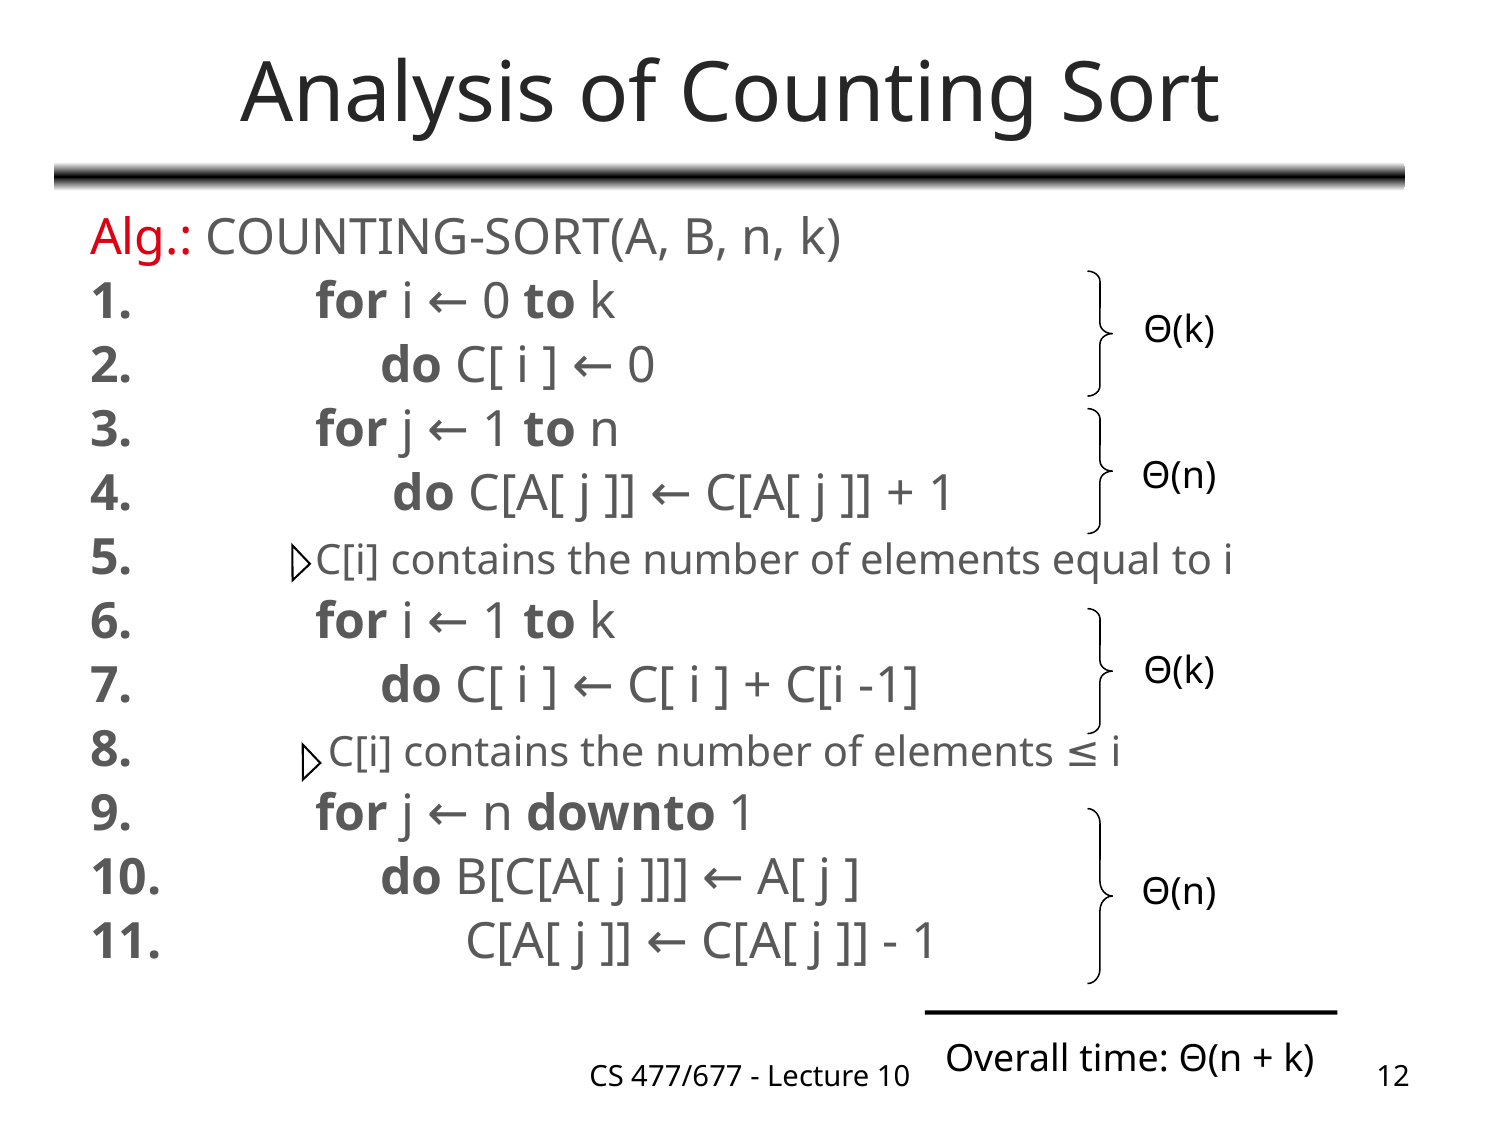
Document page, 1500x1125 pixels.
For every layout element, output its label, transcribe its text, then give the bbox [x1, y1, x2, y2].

text_box [1087, 271, 1113, 397]
text_box [302, 744, 321, 780]
footer CS 477/677 - Lecture 10 [512, 1049, 988, 1103]
list Alg.: COUNTING-SORT(A, B, n, k) for i ← 0 to k do C[ i ] ← 0 for j ← 1 to n do C[A[ j ]] ← C[A[ j ]] + 1 C[i] contains the number of elements equal to i for i ← 1 to k do C[ i ] ← C[ i ] + C[i -1] C[i] contains the number of elements ≤ i for j ← n downto 1 do B[C[A[ j ]]] ← A[ j ] C[A[ j ]] ← C[A[ j ]] - 1 [0, 203, 1438, 1047]
text_box [1087, 808, 1113, 984]
slide_number 12 [1074, 1049, 1426, 1103]
text_box [1087, 608, 1113, 734]
text_box [1087, 408, 1113, 534]
text_box [292, 545, 310, 581]
text_box Θ(n) [1126, 859, 1232, 920]
text_box Θ(k) [1128, 297, 1231, 358]
title Analysis of Counting Sort [55, 13, 1407, 163]
text_box Θ(k) [1128, 638, 1231, 699]
text_box Overall time: Θ(n + k) [930, 1026, 1330, 1086]
text_box Θ(n) [1126, 435, 1232, 504]
